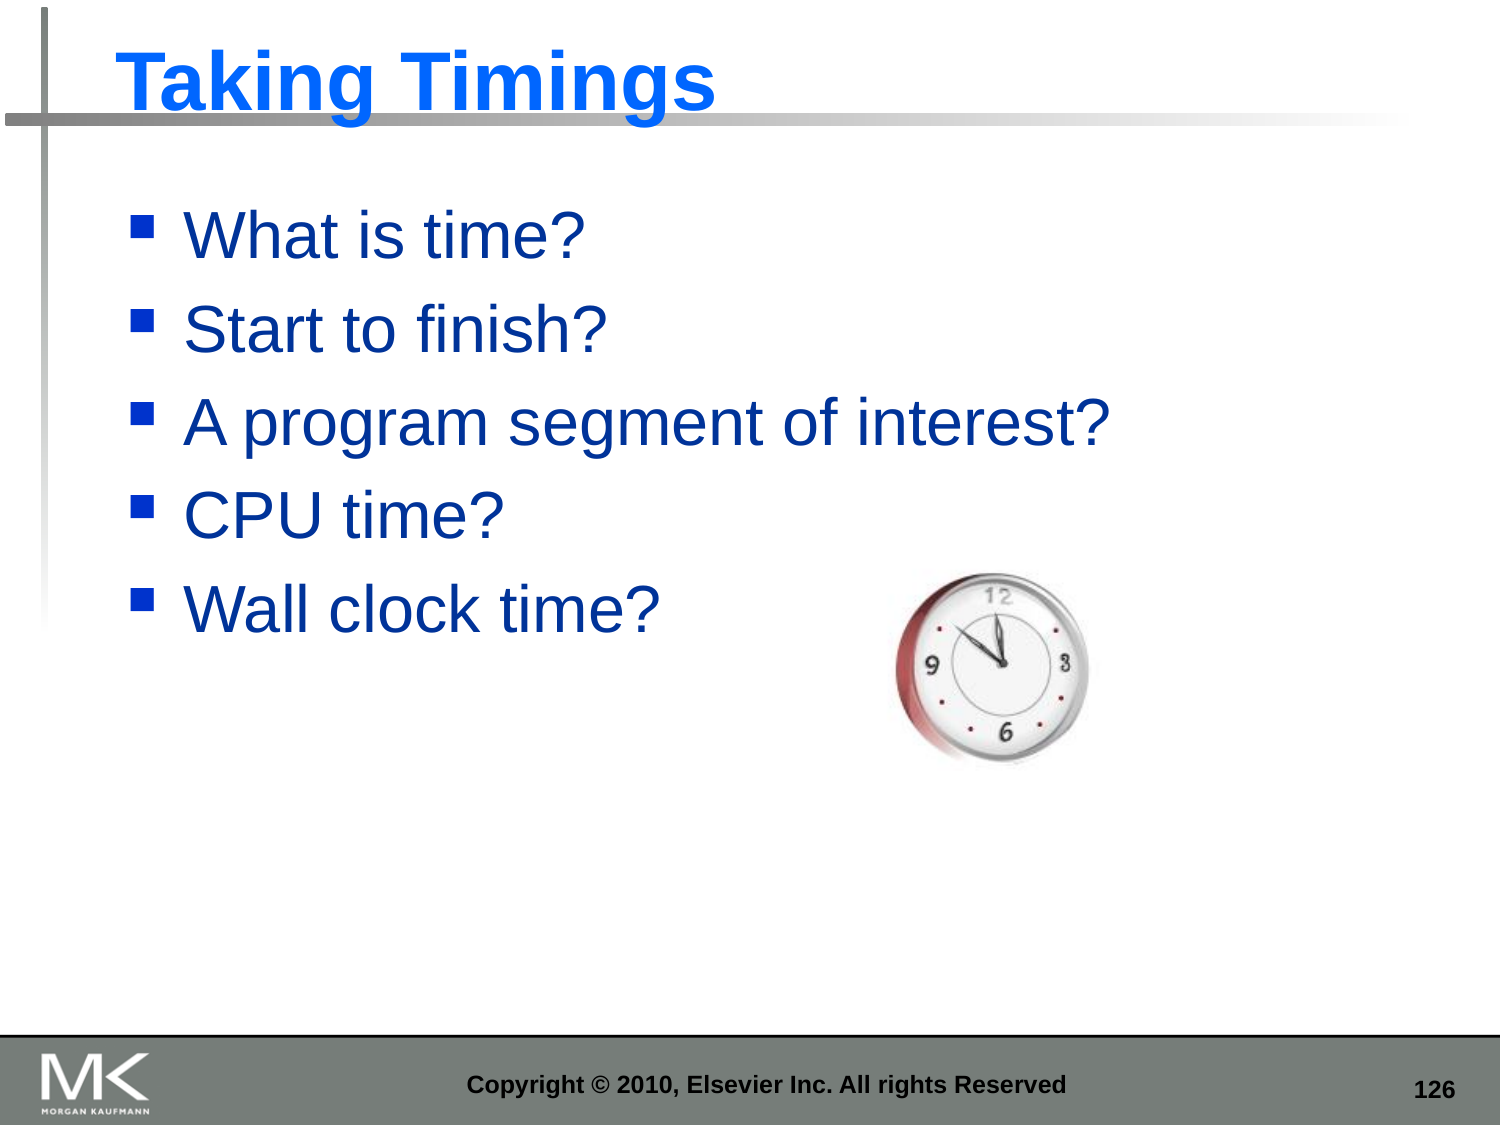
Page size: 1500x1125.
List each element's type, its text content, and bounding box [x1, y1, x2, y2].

picture [29, 1046, 160, 1123]
picture [738, 420, 1247, 929]
title Taking Timings [100, 19, 1459, 135]
footer Copyright © 2010, Elsevier Inc. All rights Reserved [170, 1046, 1365, 1106]
list What is time? Start to finish? A program segment of interest? CPU time? Wall clock time? [112, 184, 1469, 1024]
